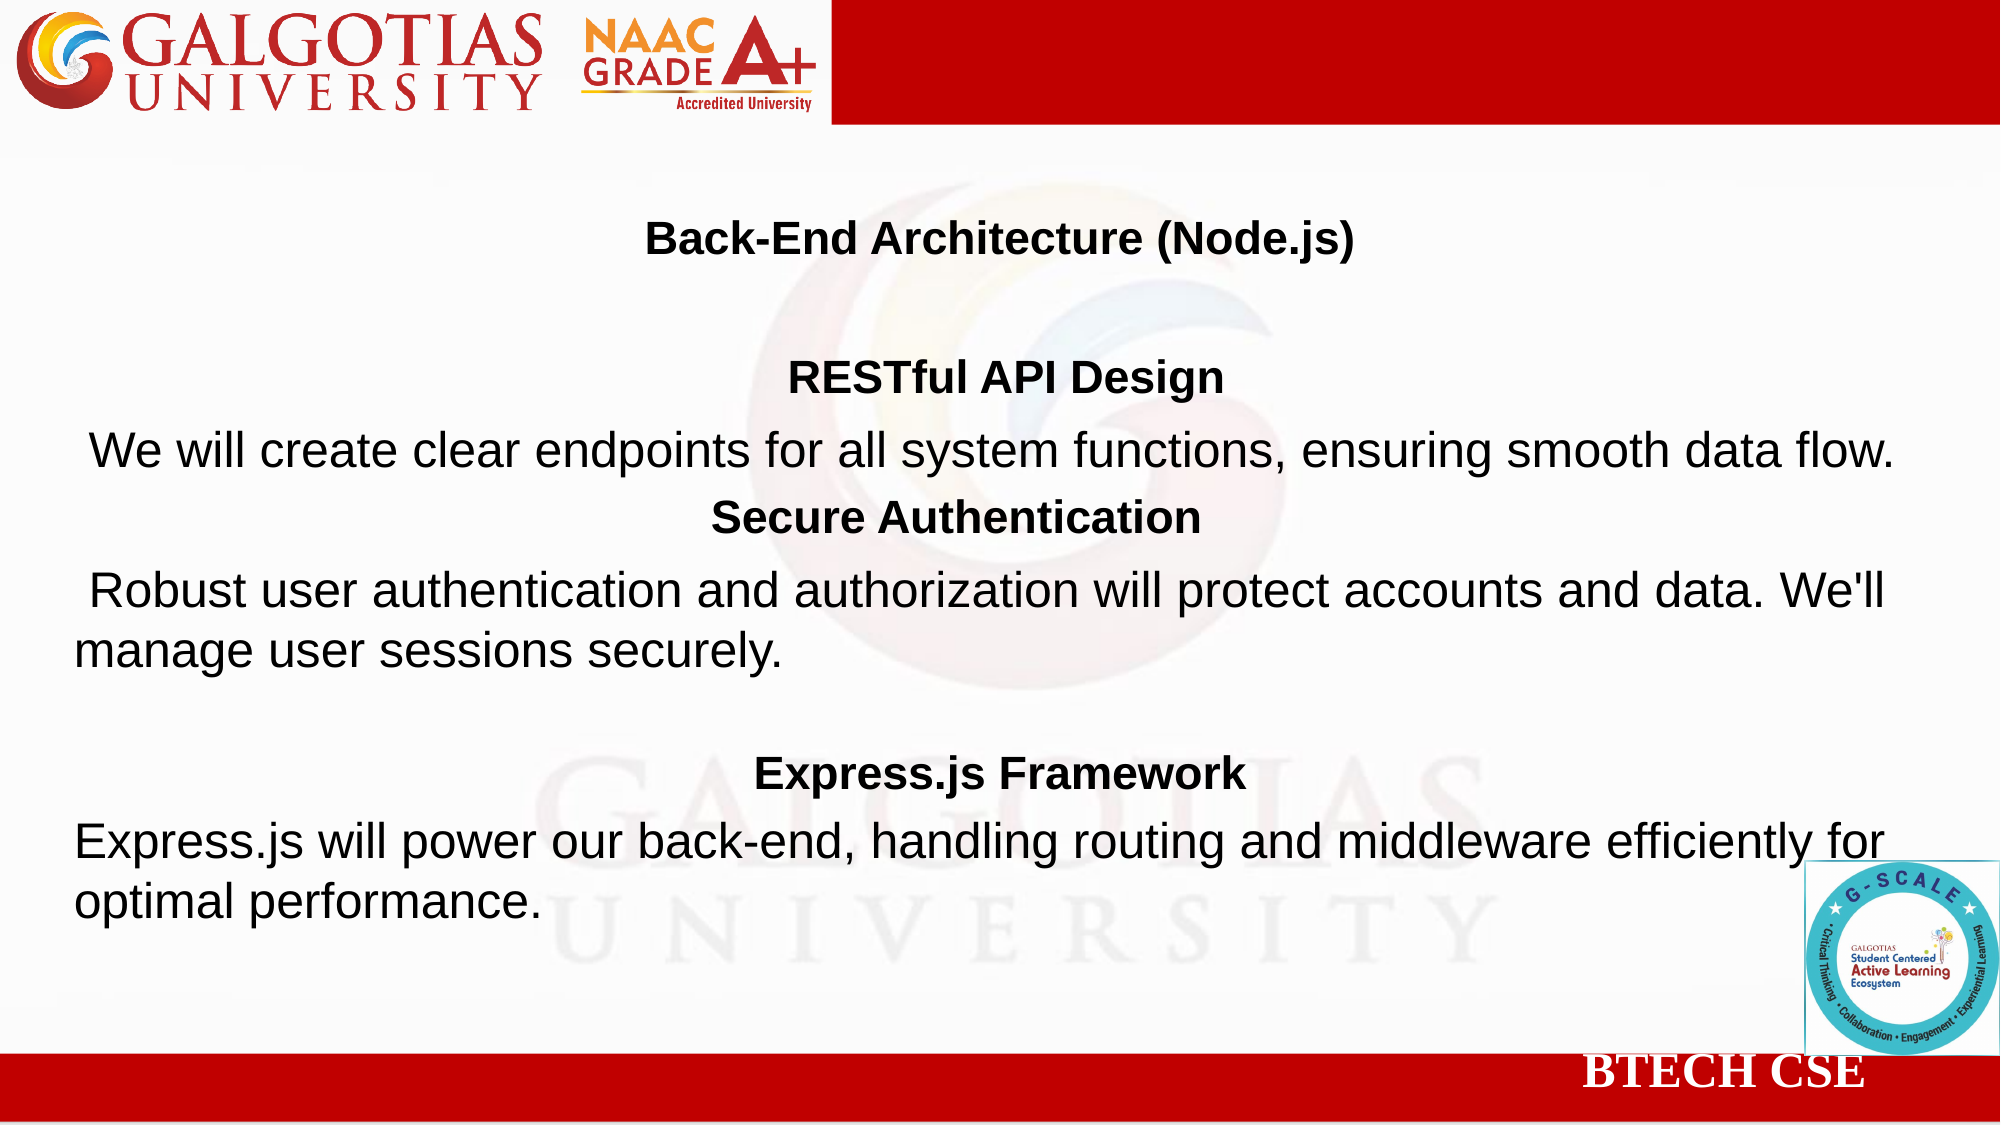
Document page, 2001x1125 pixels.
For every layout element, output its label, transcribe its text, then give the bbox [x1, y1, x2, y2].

list BTECH CSE [1529, 1037, 2000, 1103]
picture [0, 0, 2001, 1125]
text_box Back-End Architecture (Node.js) RESTful API Design We will create clear endpoints for all system functions, ensuring smooth data flow. Secure Authentication Robust user authentication and authorization will protect accounts and data. We'll manage user sessions securely. Express.js Framework Express.js will power our back-end, handling routing and middleware efficiently for optimal performance. [58, 135, 1942, 949]
